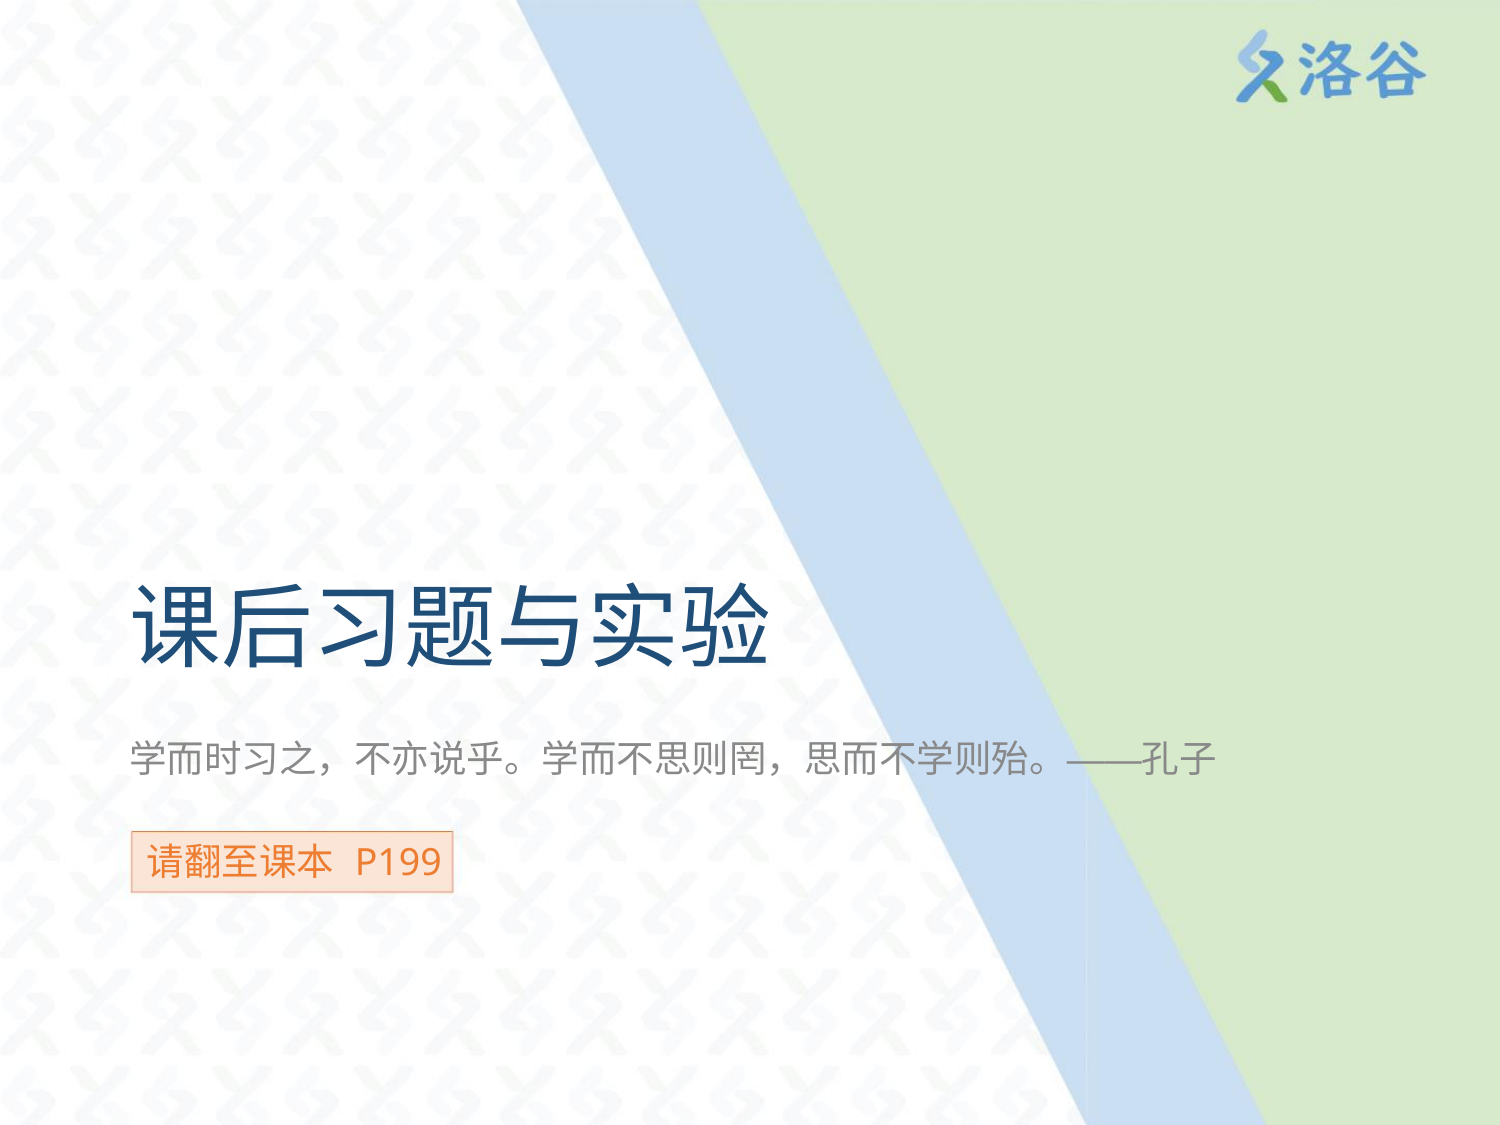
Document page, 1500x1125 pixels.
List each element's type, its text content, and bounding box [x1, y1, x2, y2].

text_box 学而时习之，不亦说乎。学而不思则罔，思而不学则殆。——孔子 [129, 741, 1242, 781]
text_box [0, 0, 1500, 1125]
text_box 课后习题与实验 [129, 583, 798, 680]
text_box 请翻至课本 P199 [146, 843, 450, 883]
